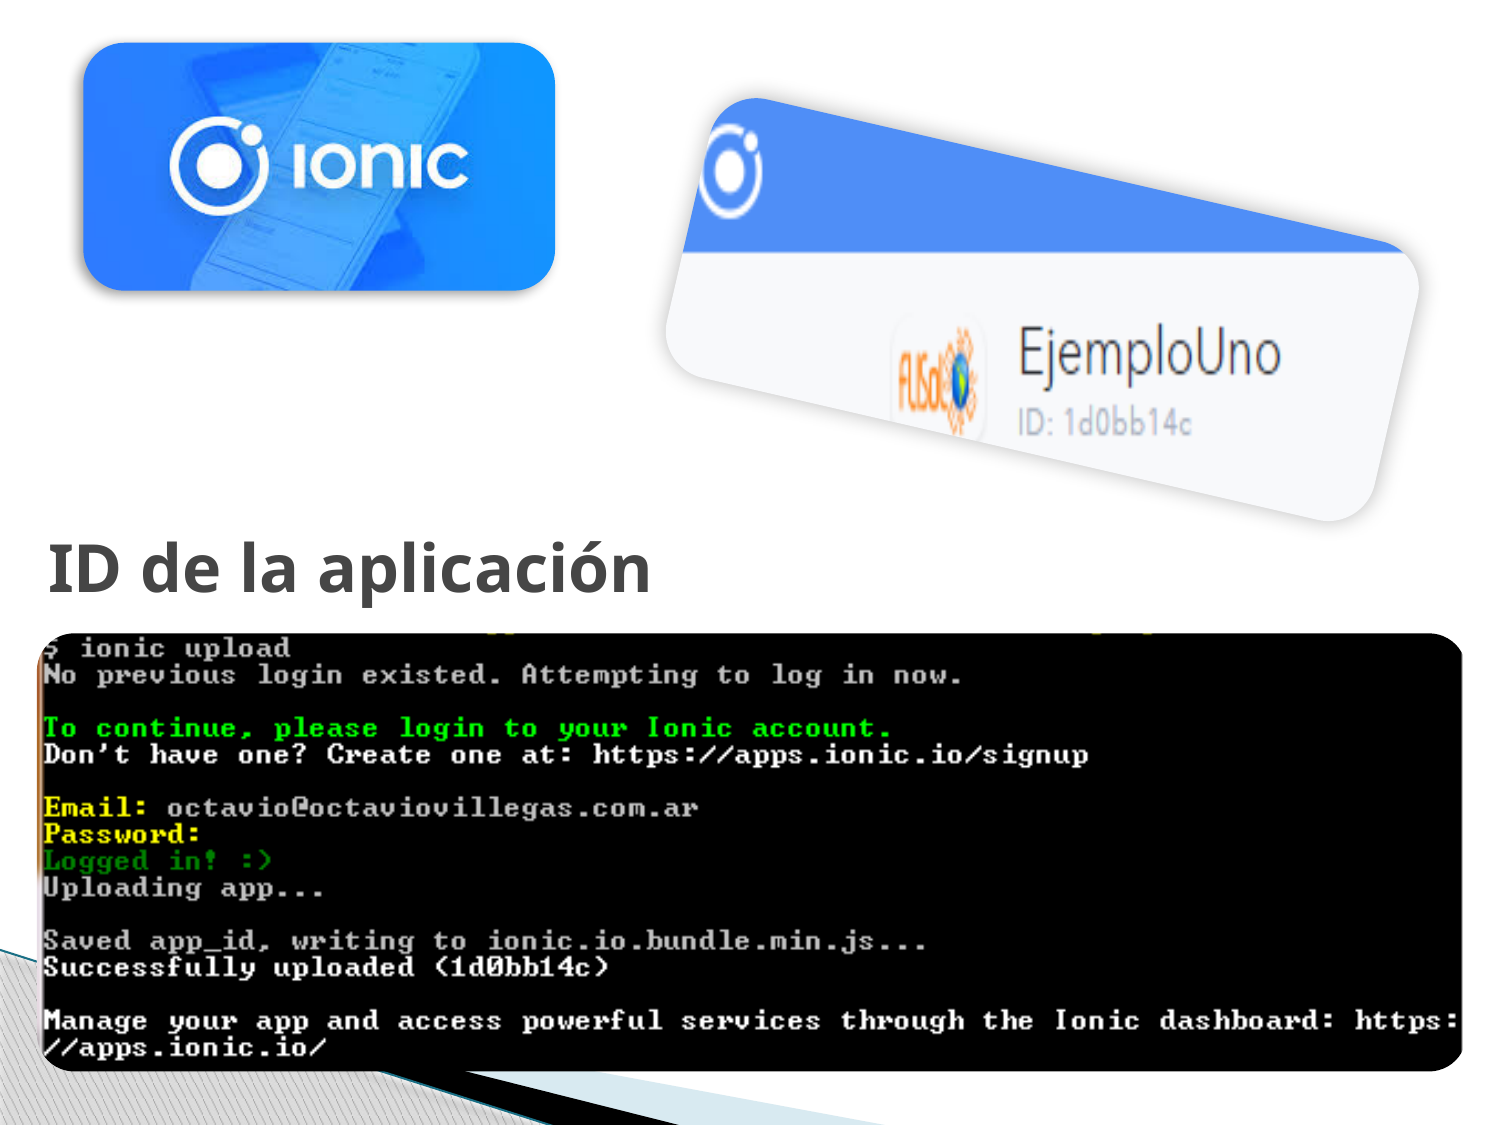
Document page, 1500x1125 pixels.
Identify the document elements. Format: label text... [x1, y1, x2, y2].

title ID de la aplicación [33, 495, 752, 636]
picture [83, 42, 556, 291]
picture [36, 633, 1467, 1072]
picture [665, 98, 1419, 522]
